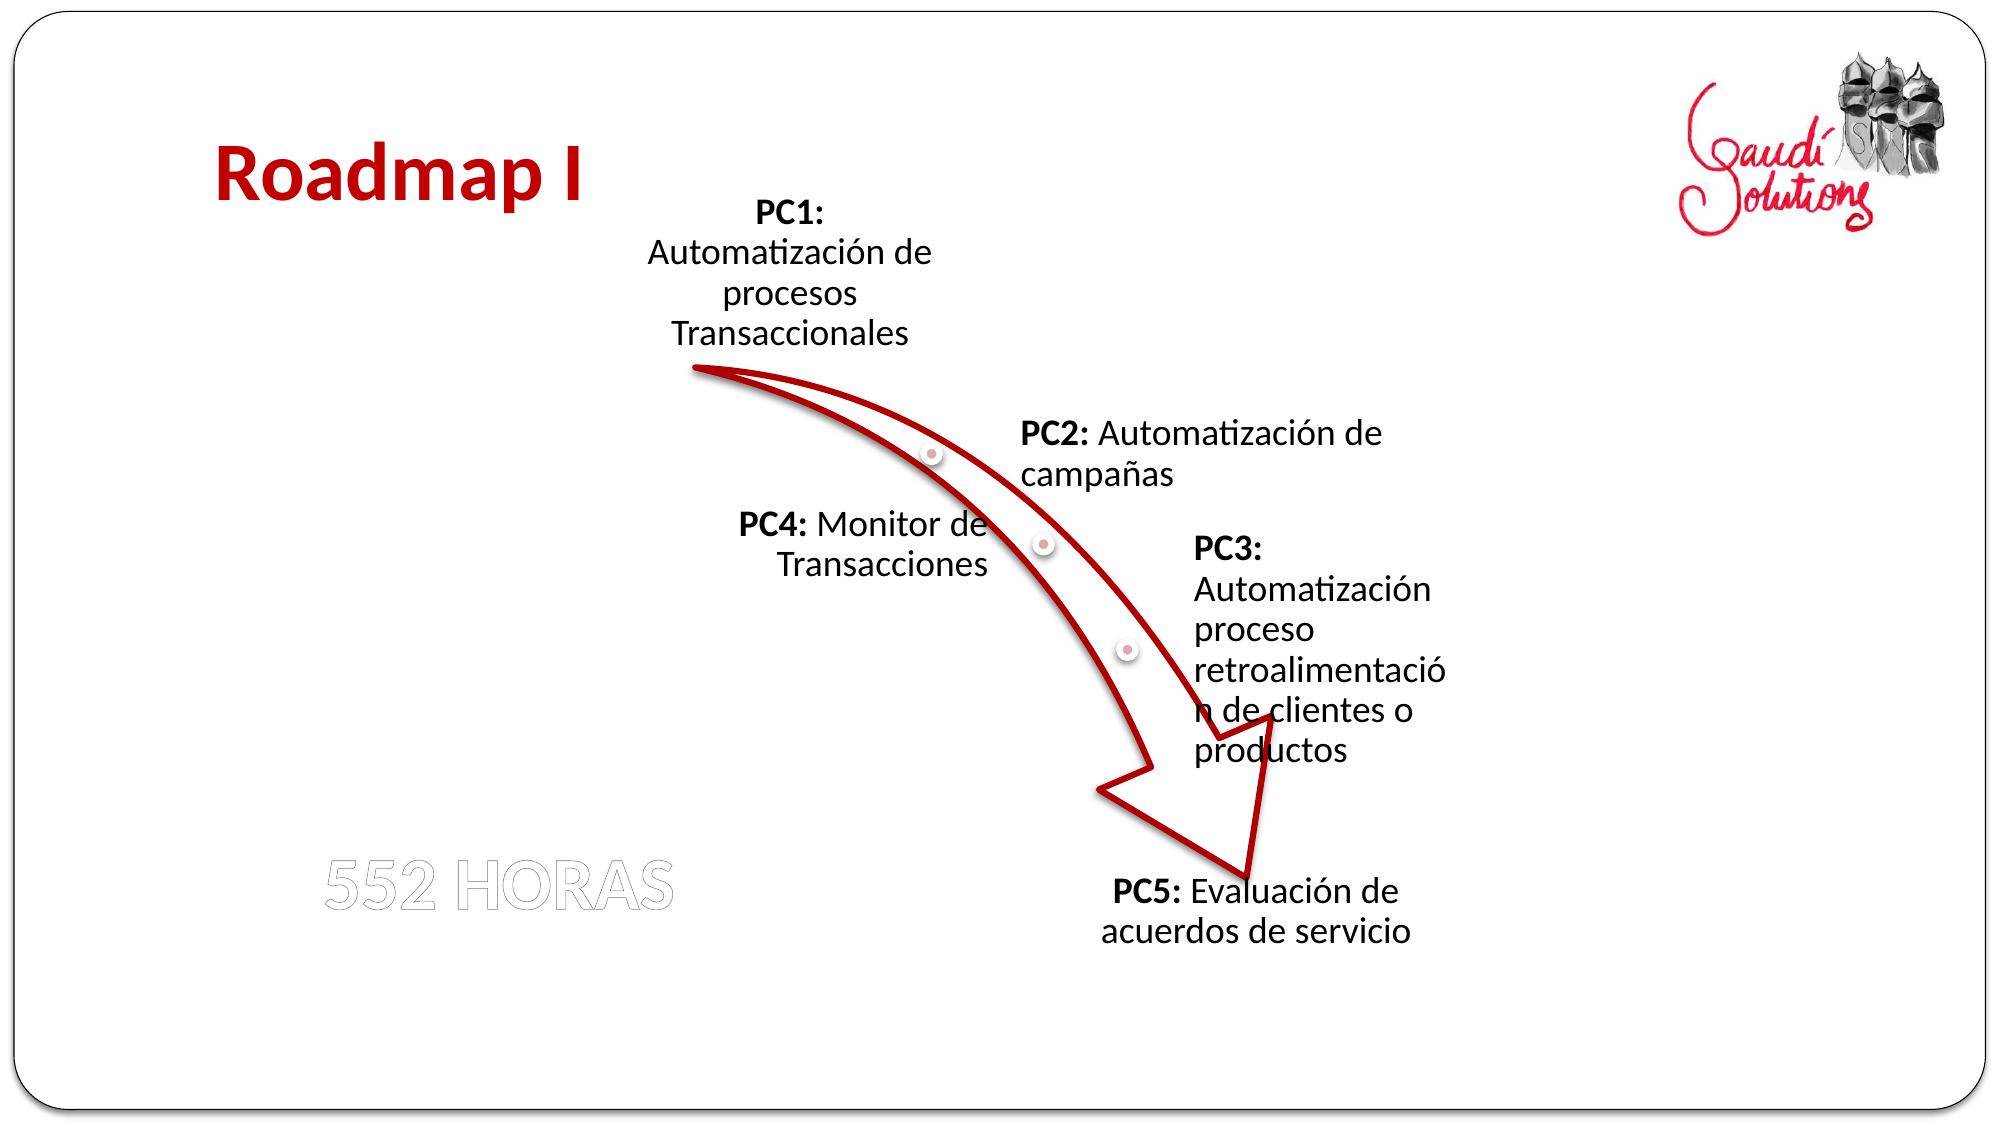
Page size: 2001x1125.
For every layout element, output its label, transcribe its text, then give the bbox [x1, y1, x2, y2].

title Roadmap I [200, 45, 1643, 233]
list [199, 237, 1901, 988]
picture [1647, 43, 1963, 253]
